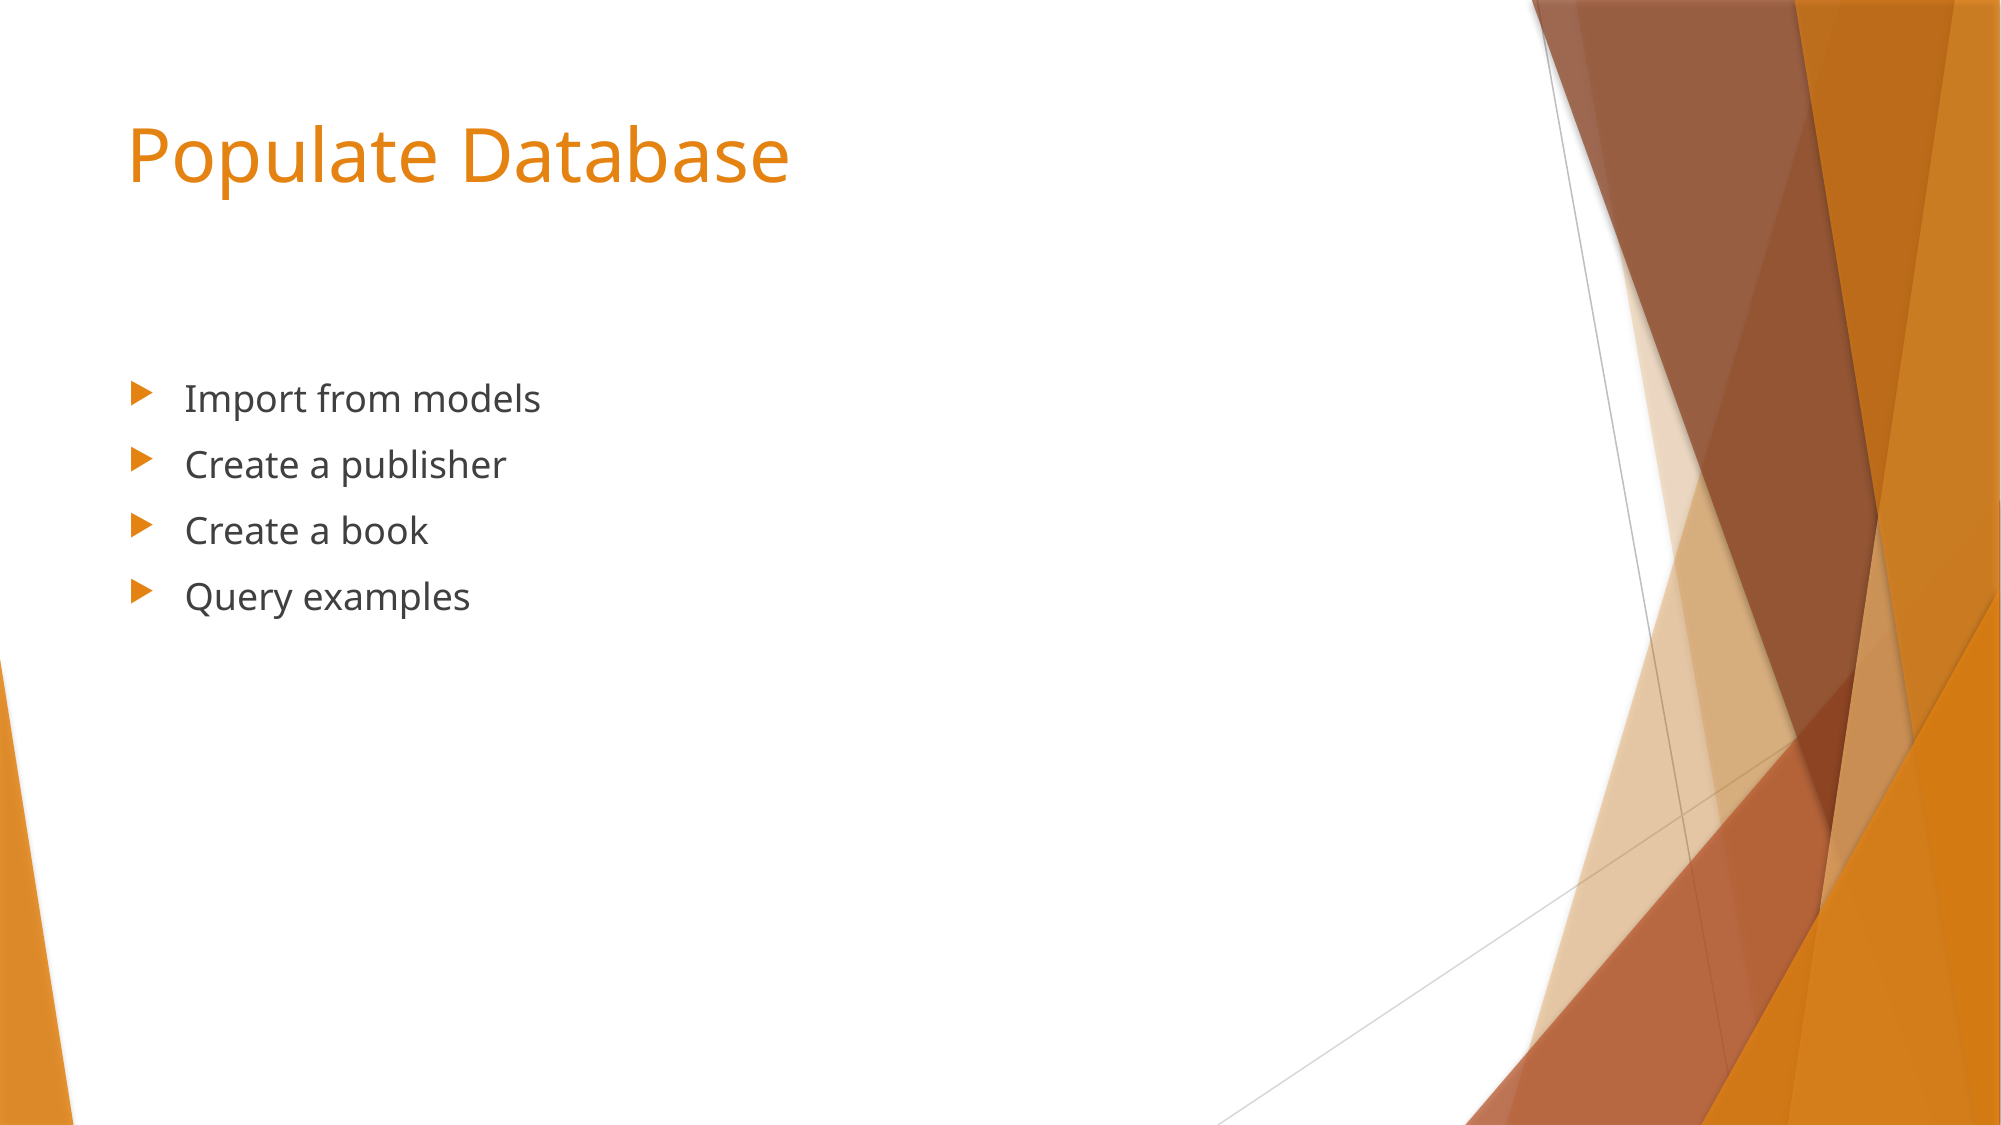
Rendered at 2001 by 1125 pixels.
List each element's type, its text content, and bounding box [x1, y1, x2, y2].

list Import from models Create a publisher Create a book Query examples [113, 367, 1524, 1005]
title Populate Database [111, 99, 1522, 317]
